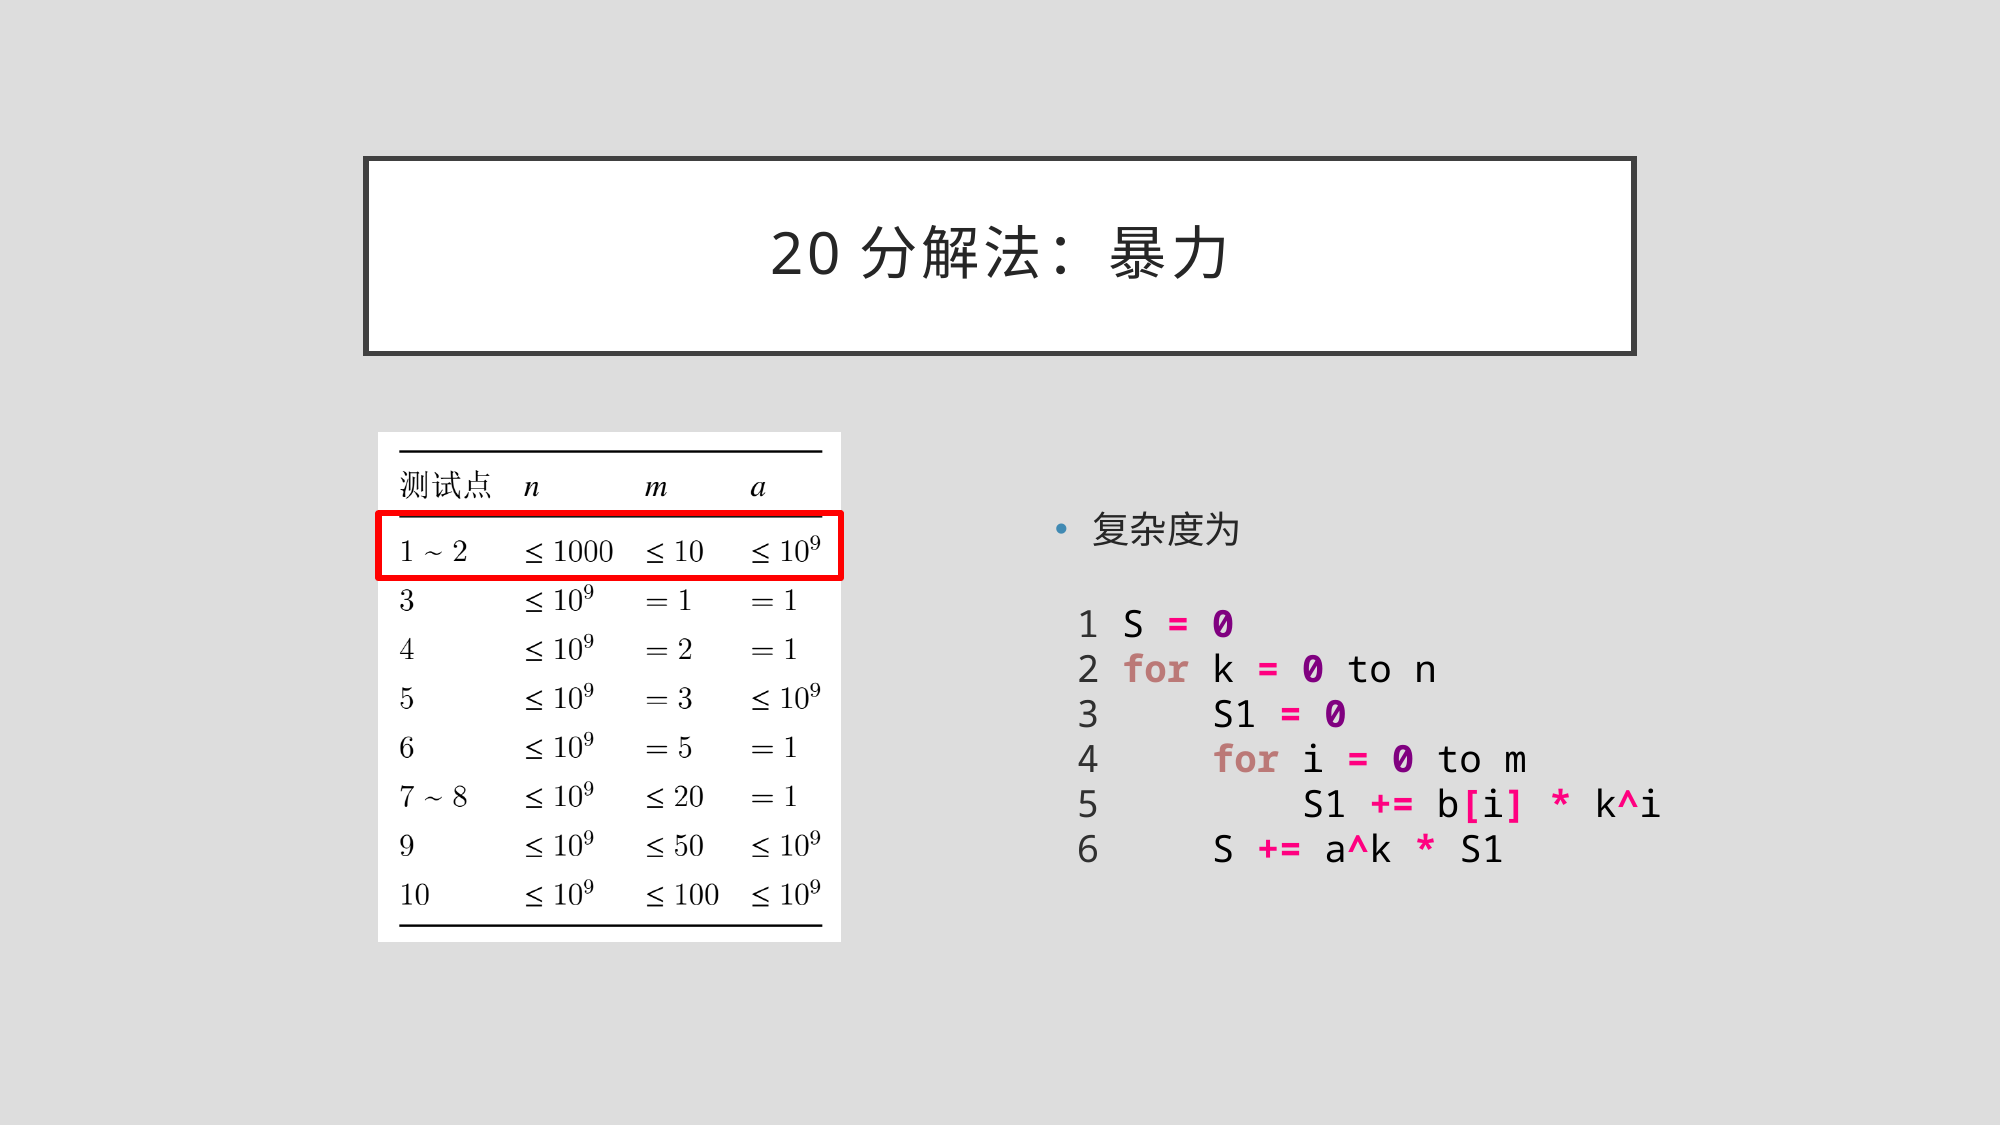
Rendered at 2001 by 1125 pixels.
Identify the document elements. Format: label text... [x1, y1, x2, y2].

picture [378, 432, 841, 942]
title 20分解法：暴力 [363, 156, 1637, 356]
text_box 1 S = 0 2 for k = 0 to n 3 S1 = 0 4 for i = 0 to m 5 S1 += b[i] * k^i 6 S += a^k * S1 [1039, 592, 1888, 878]
